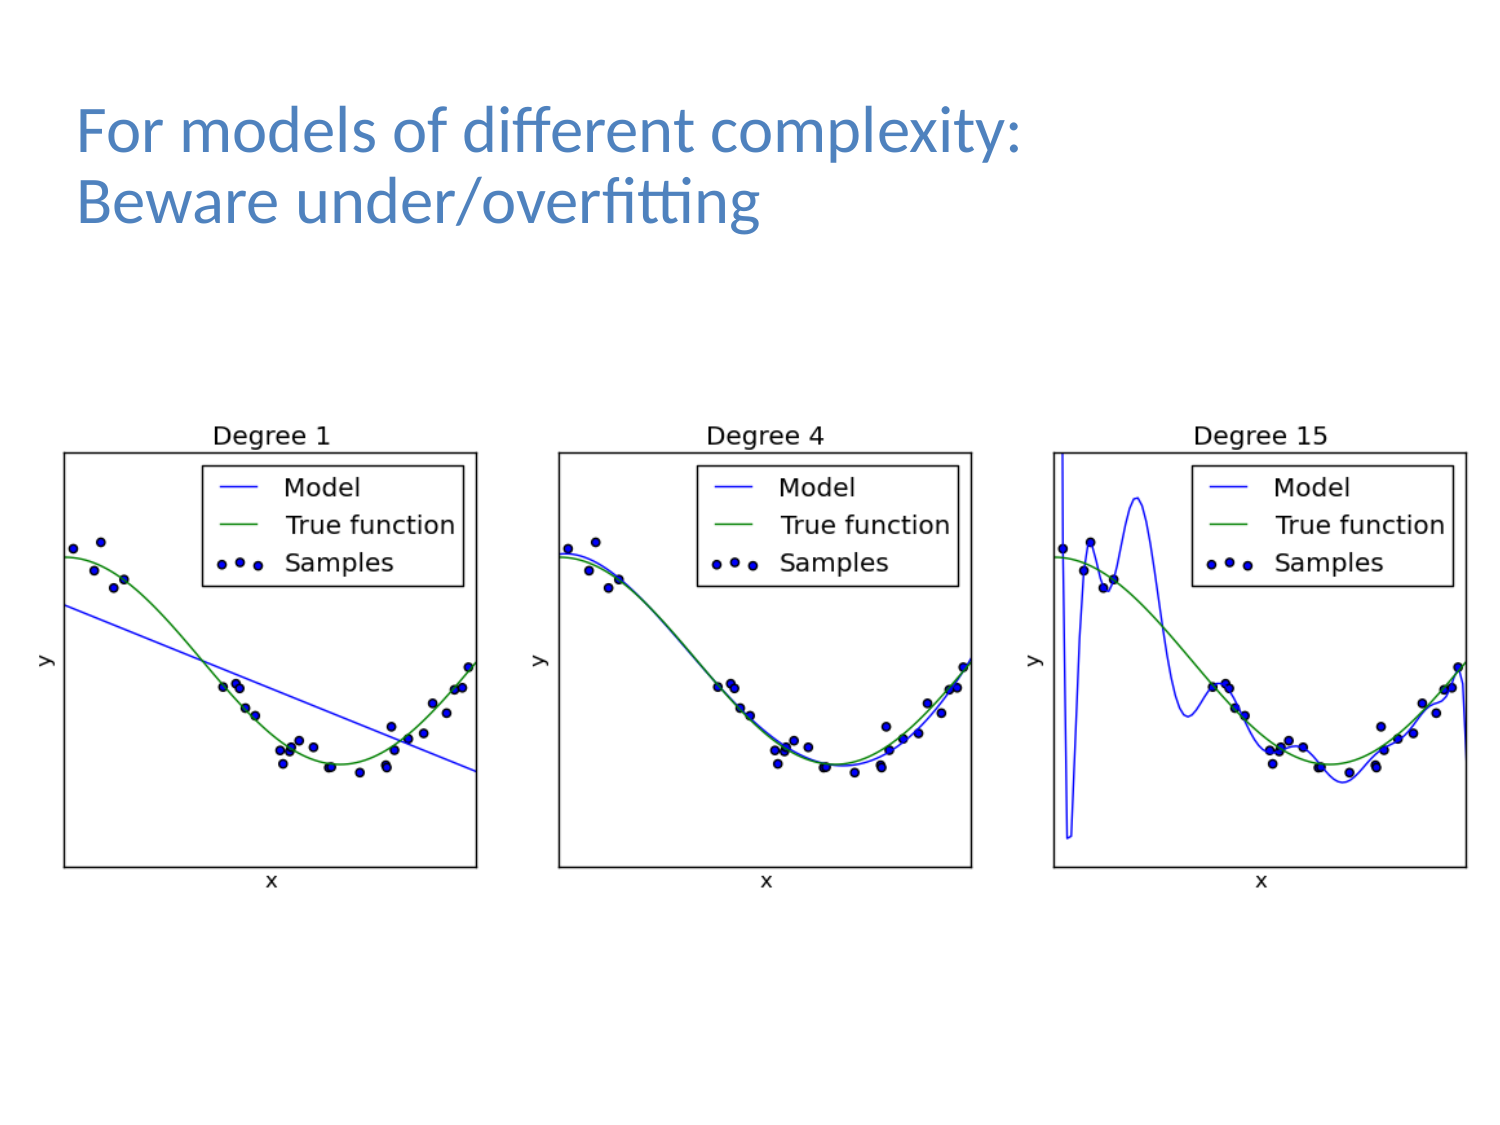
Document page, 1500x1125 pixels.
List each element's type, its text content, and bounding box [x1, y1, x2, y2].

text_box For models of different complexity: Beware under/overfitting [61, 87, 1439, 244]
picture [18, 402, 1482, 919]
